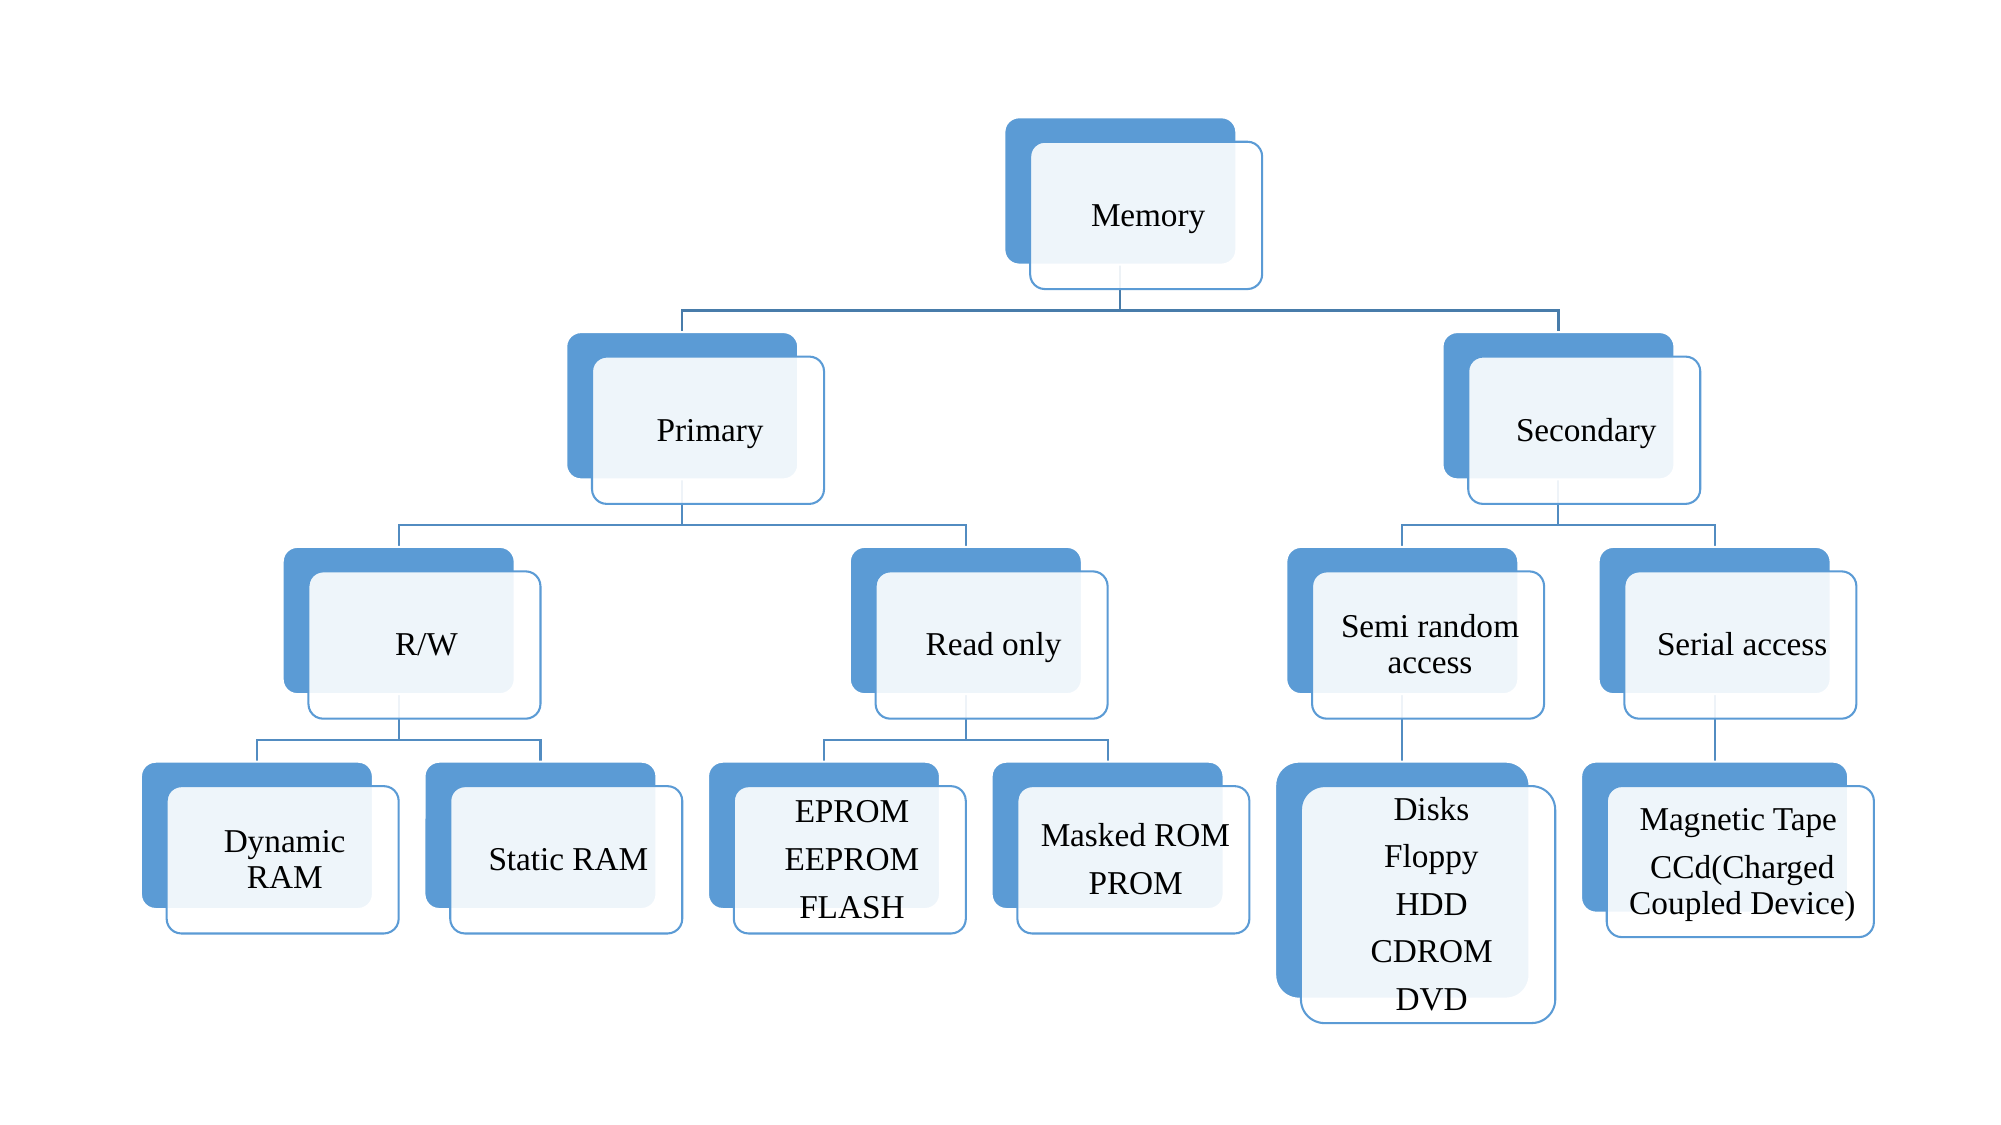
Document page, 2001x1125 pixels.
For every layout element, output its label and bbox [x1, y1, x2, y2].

text_box [140, 35, 1875, 1106]
